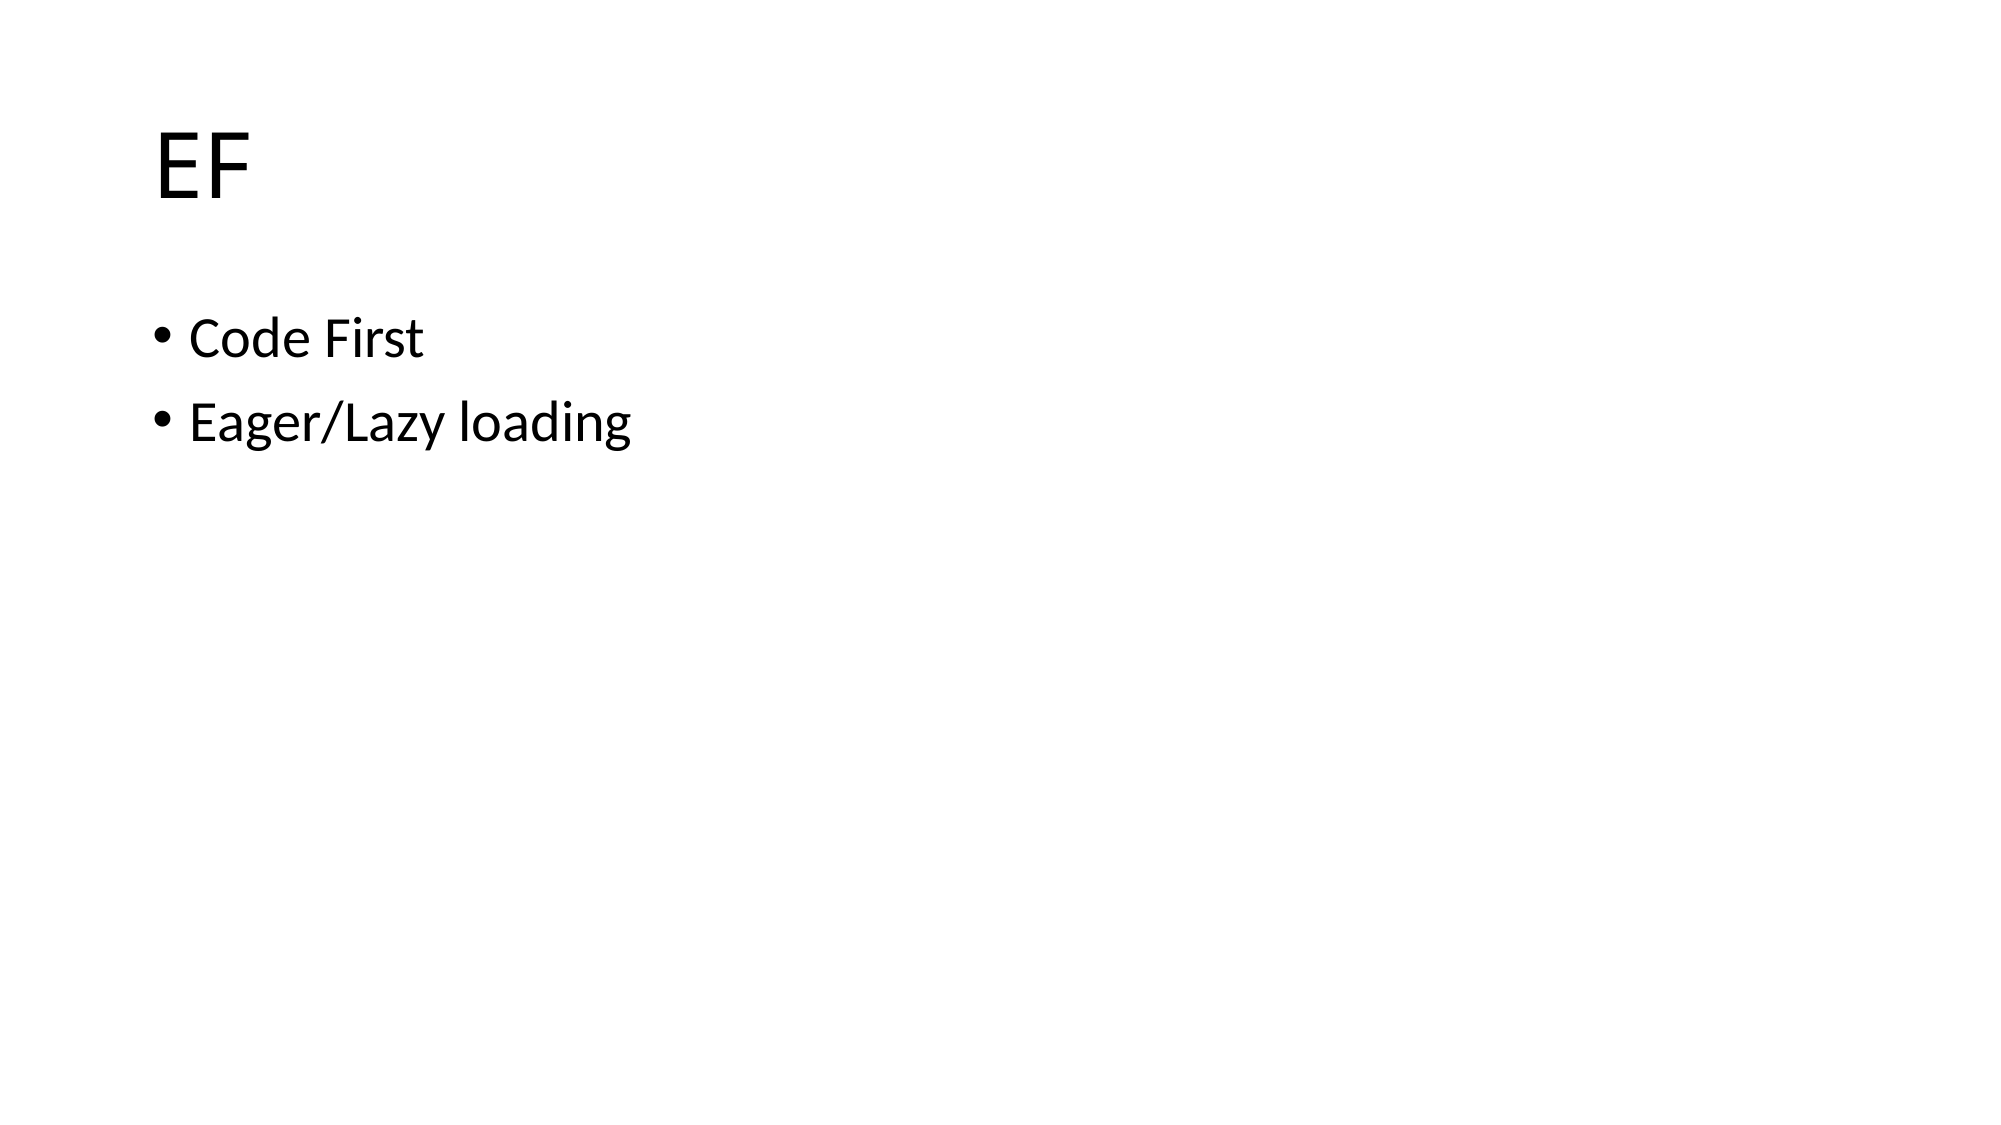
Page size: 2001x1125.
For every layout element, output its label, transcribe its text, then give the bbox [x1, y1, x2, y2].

list Code First Eager/Lazy loading [137, 299, 1863, 1014]
title EF [137, 59, 1863, 278]
